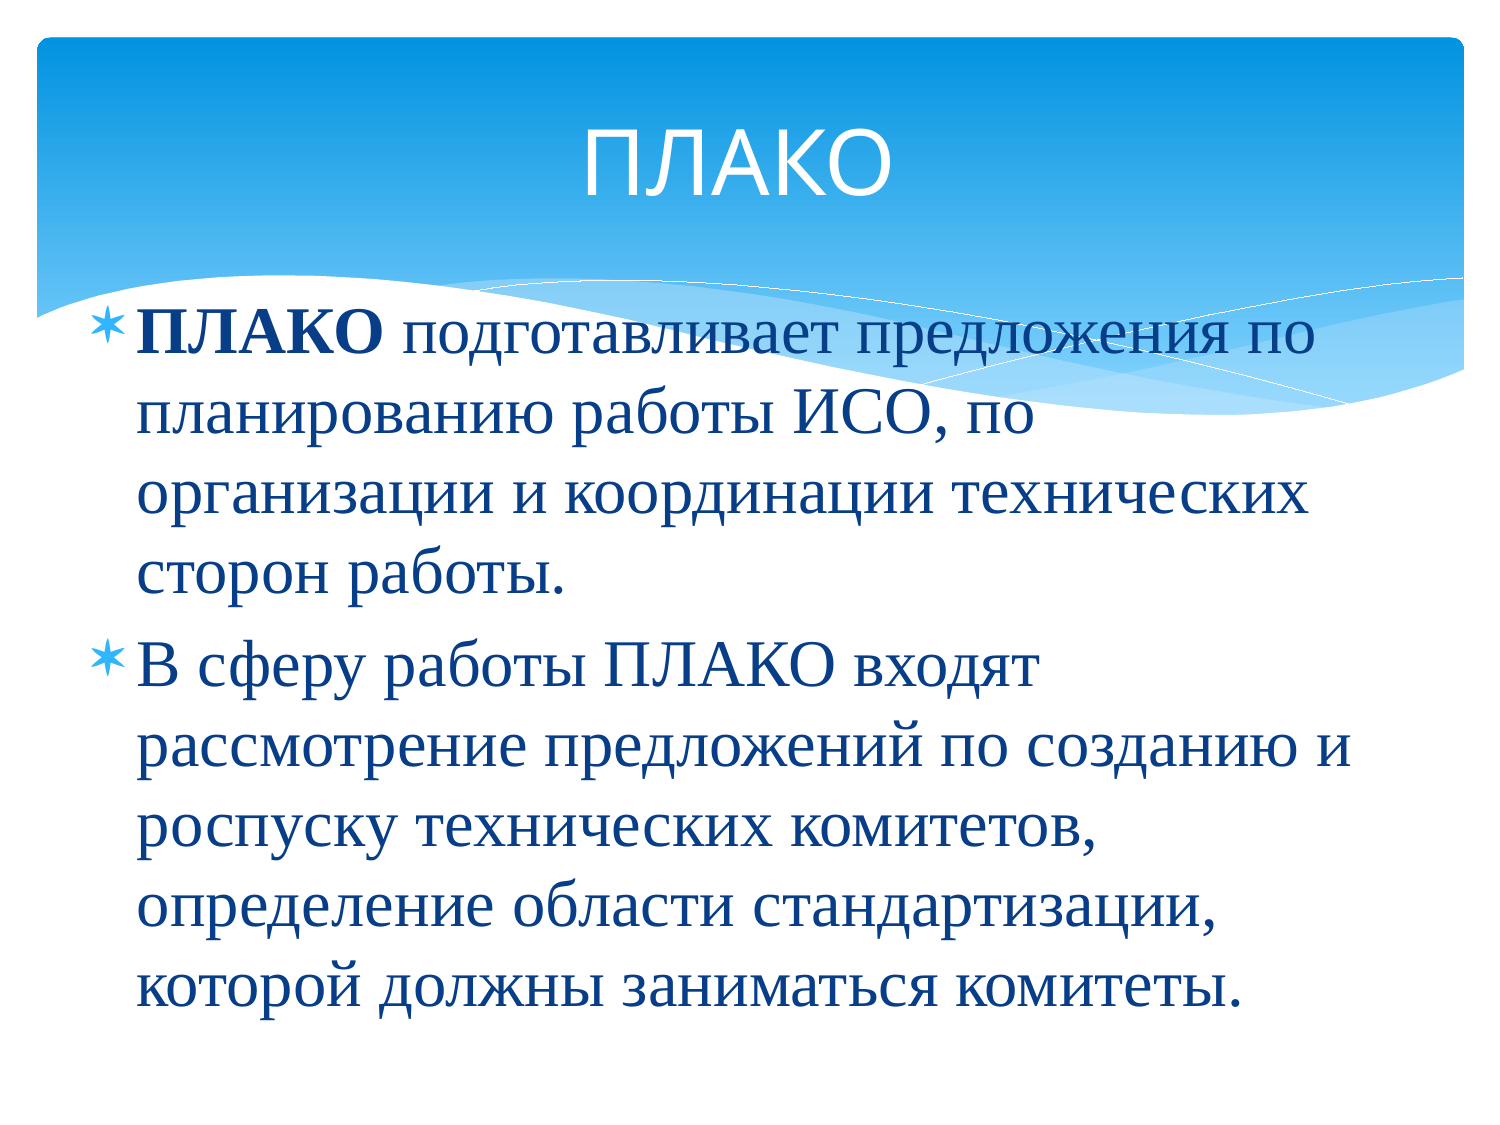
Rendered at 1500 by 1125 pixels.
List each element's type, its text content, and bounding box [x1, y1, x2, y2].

list ПЛАКО подготавливает предложения по планированию работы ИСО, по организации и координации технических сторон работы. В сферу работы ПЛАКО входят рассмотрение предложений по созданию и роспуску технических комитетов, определение области стандартизации, которой должны заниматься комитеты. [76, 278, 1424, 1005]
title ПЛАКО [75, 55, 1425, 261]
